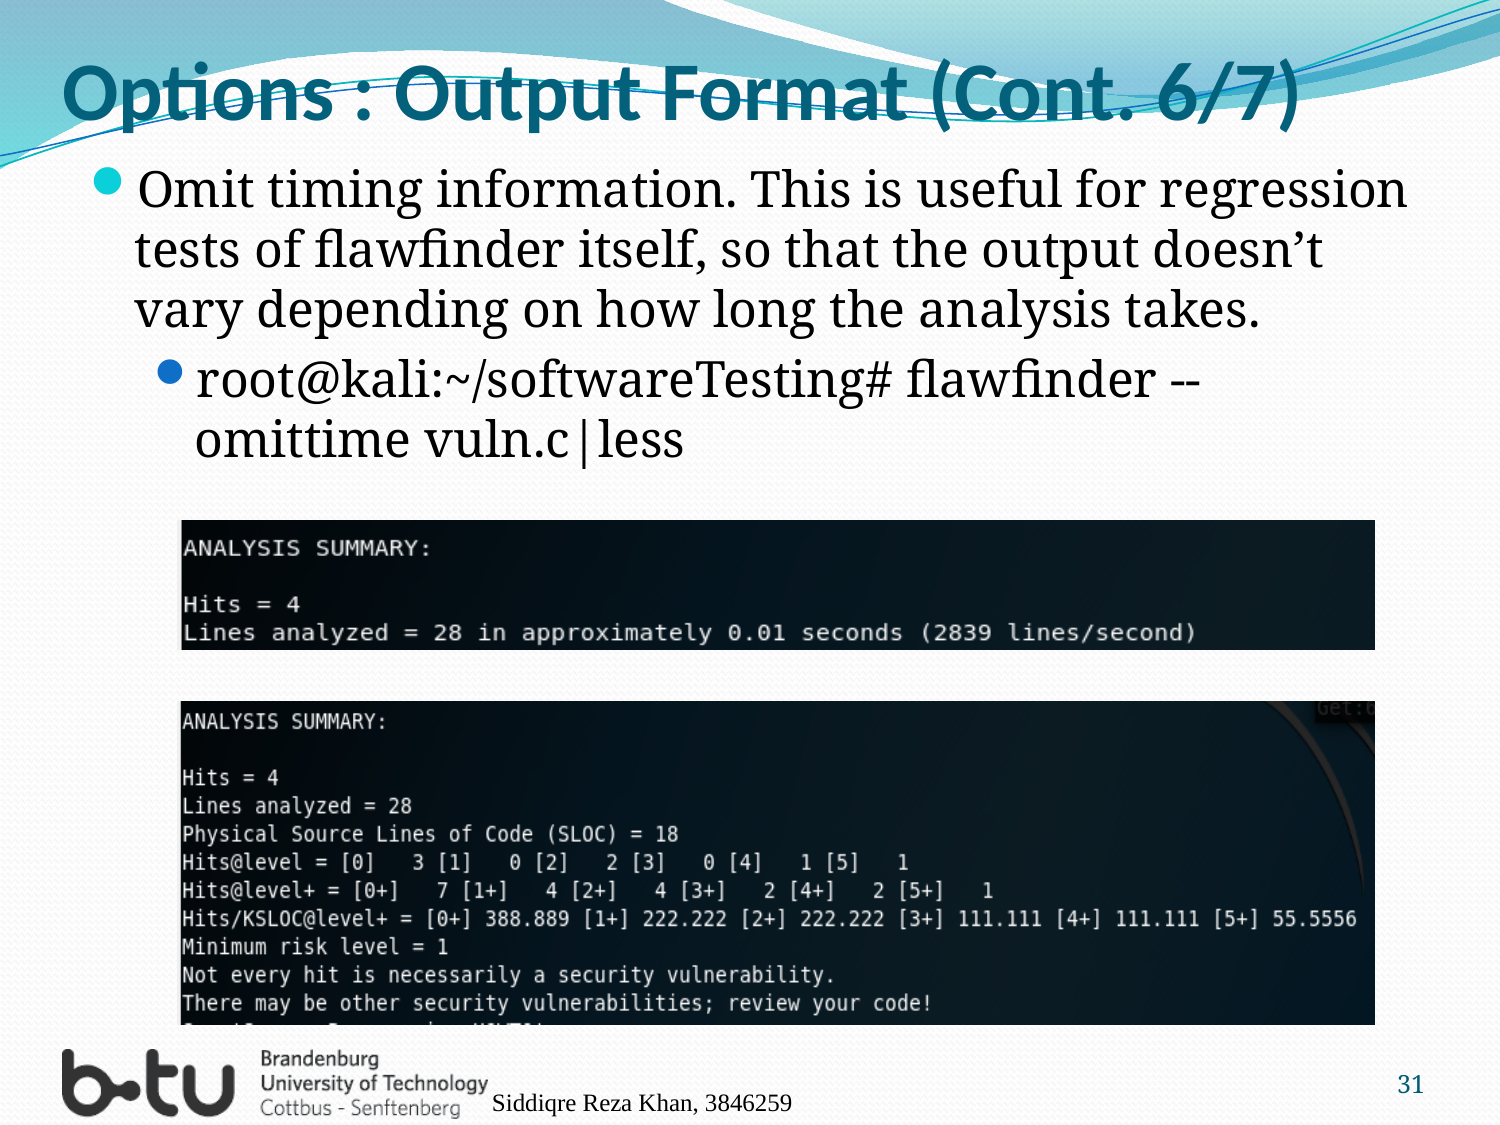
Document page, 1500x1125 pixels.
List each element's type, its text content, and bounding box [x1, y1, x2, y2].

picture [176, 701, 1376, 1026]
slide_number 31 [1299, 1042, 1425, 1103]
text_box Siddiqre Reza Khan, 3846259 [493, 1079, 808, 1125]
picture [62, 1049, 488, 1120]
list Omit timing information. This is useful for regression tests of ﬂawﬁnder itself, so that the output doesn’t vary depending on how long the analysis takes. root@kali:~/softwareTesting# flawfinder --omittime vuln.c|less [75, 149, 1425, 1038]
title Options : Output Format (Cont. 6/7) [62, 0, 1413, 138]
picture [176, 519, 1376, 651]
